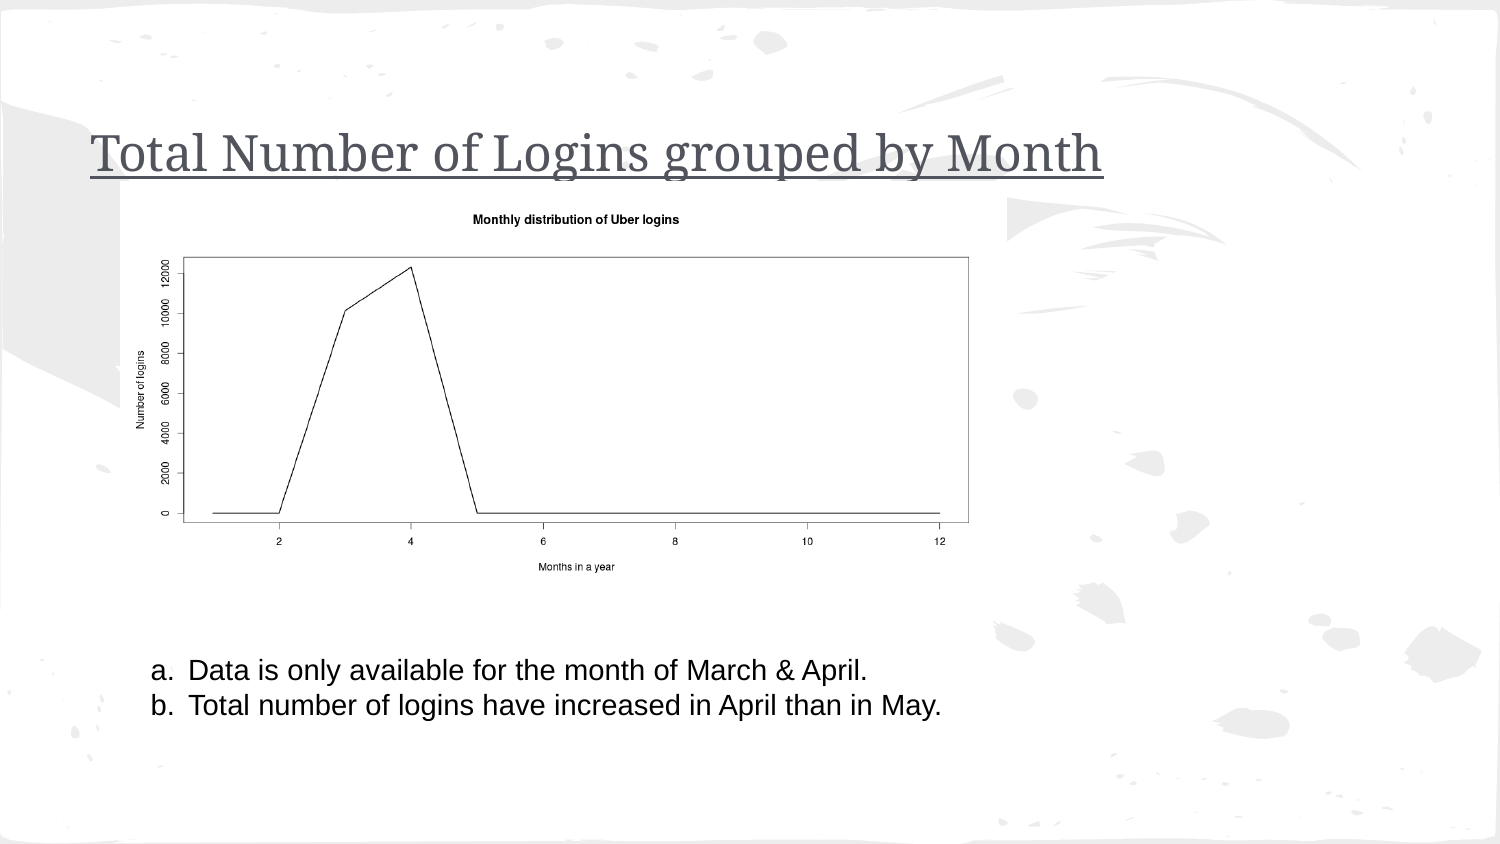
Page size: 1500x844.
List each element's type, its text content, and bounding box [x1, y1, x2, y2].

title Total Number of Logins grouped by Month [75, 25, 1425, 197]
picture [120, 180, 1007, 612]
text_box Data is only available for the month of March & April. Total number of logins have increased in April than in May. [98, 636, 1208, 767]
